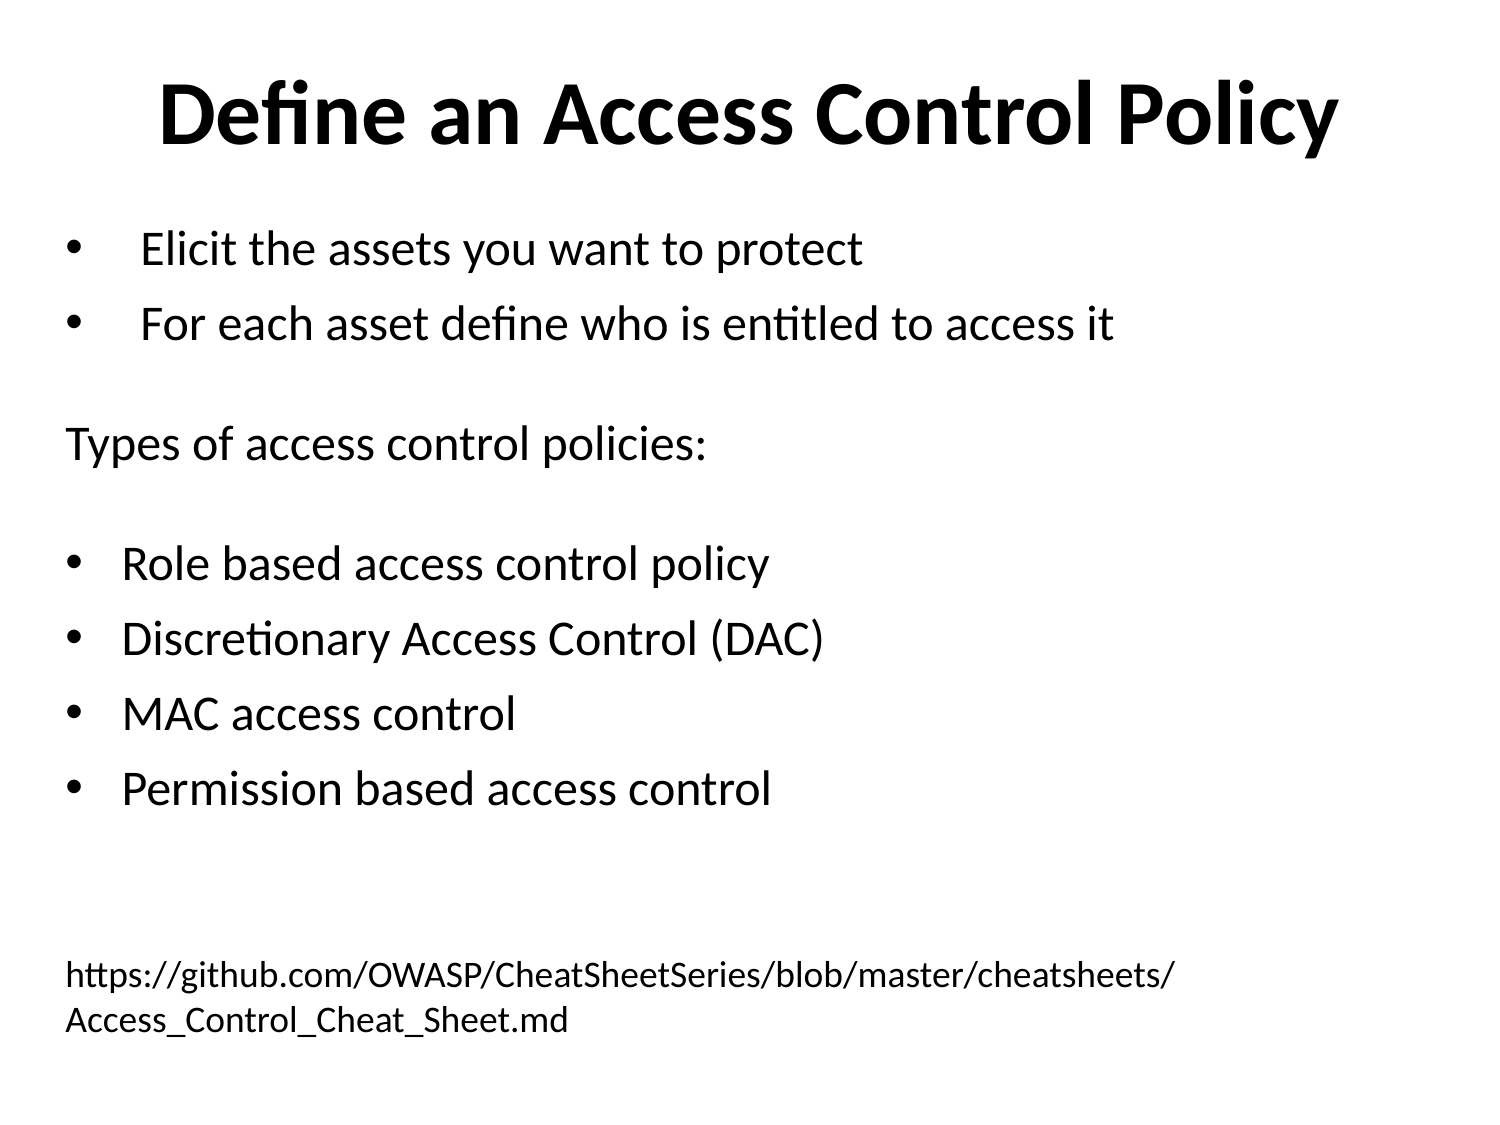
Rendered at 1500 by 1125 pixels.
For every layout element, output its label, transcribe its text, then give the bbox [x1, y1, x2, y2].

text_box Define an Access Control Policy [74, 14, 1425, 202]
text_box Elicit the assets you want to protect For each asset define who is entitled to access it Types of access control policies: Role based access control policy Discretionary Access Control (DAC) MAC access control Permission based access control [50, 208, 1425, 884]
text_box https://github.com/OWASP/CheatSheetSeries/blob/master/cheatsheets/Access_Control_Cheat_Sheet.md [50, 942, 1448, 1047]
